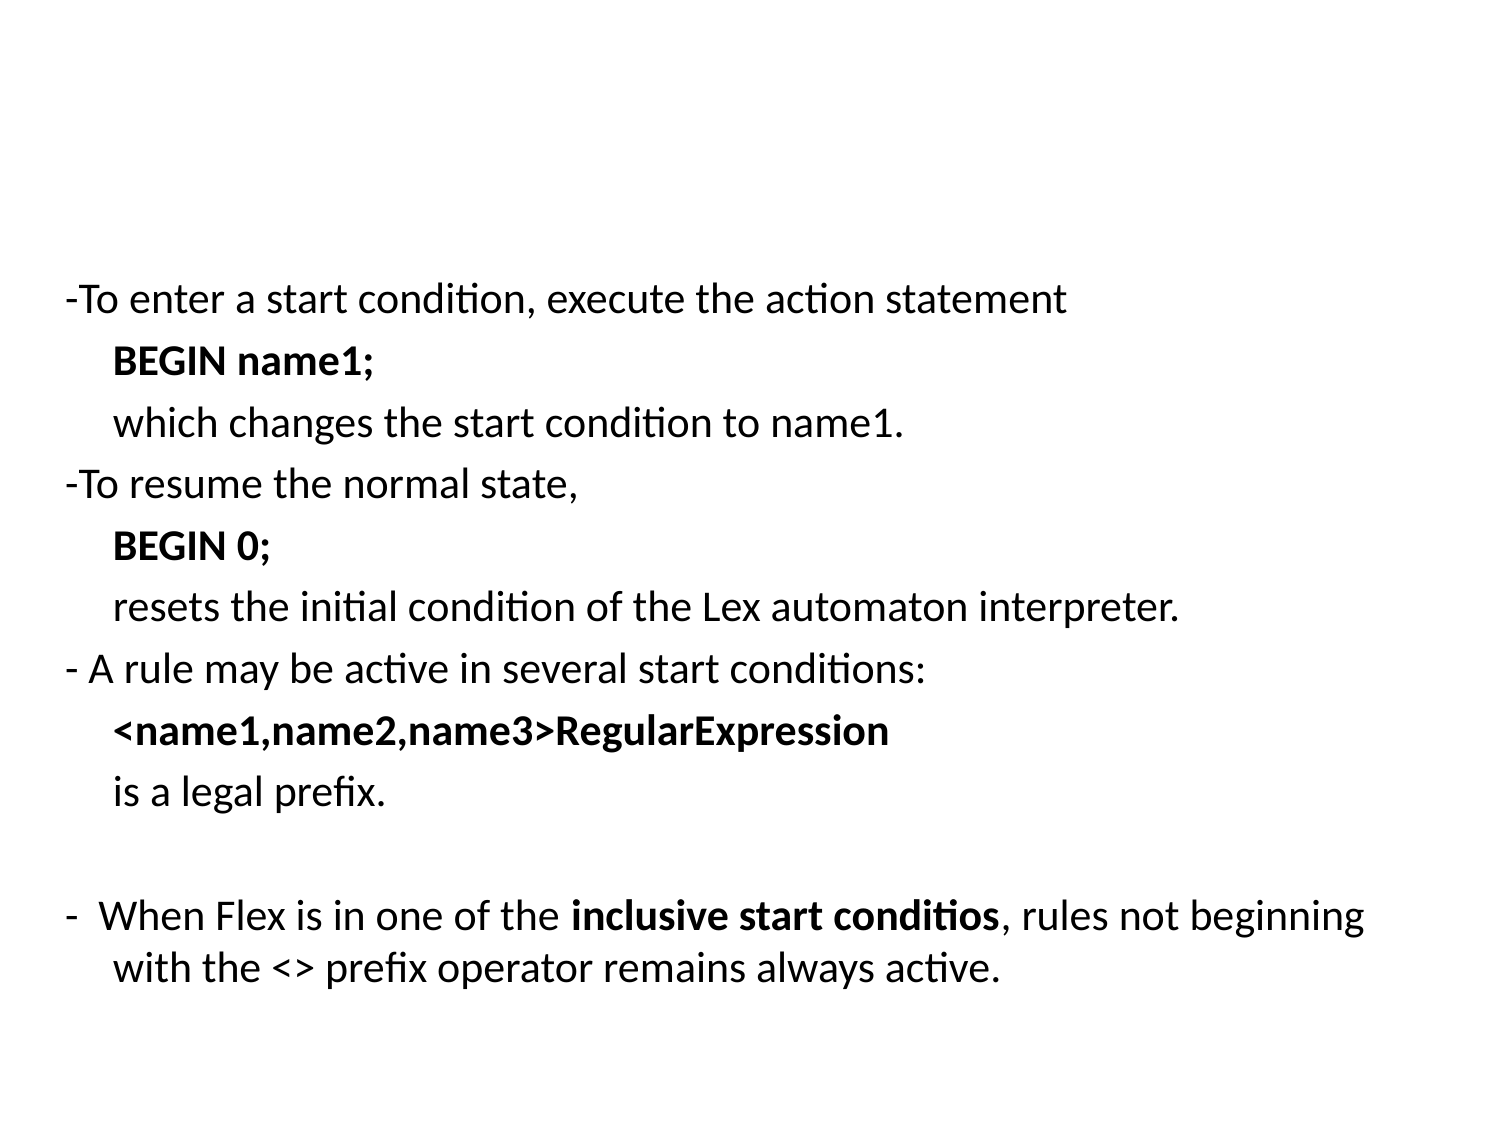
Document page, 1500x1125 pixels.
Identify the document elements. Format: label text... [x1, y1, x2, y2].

list -To enter a start condition, execute the action statement BEGIN name1; which changes the start condition to name1. -To resume the normal state, BEGIN 0; resets the initial condition of the Lex automaton interpreter. - A rule may be active in several start conditions: <name1,name2,name3>RegularExpression is a legal preﬁx. - When Flex is in one of the inclusive start conditios, rules not beginning with the <> preﬁx operator remains always active. [50, 262, 1425, 1005]
